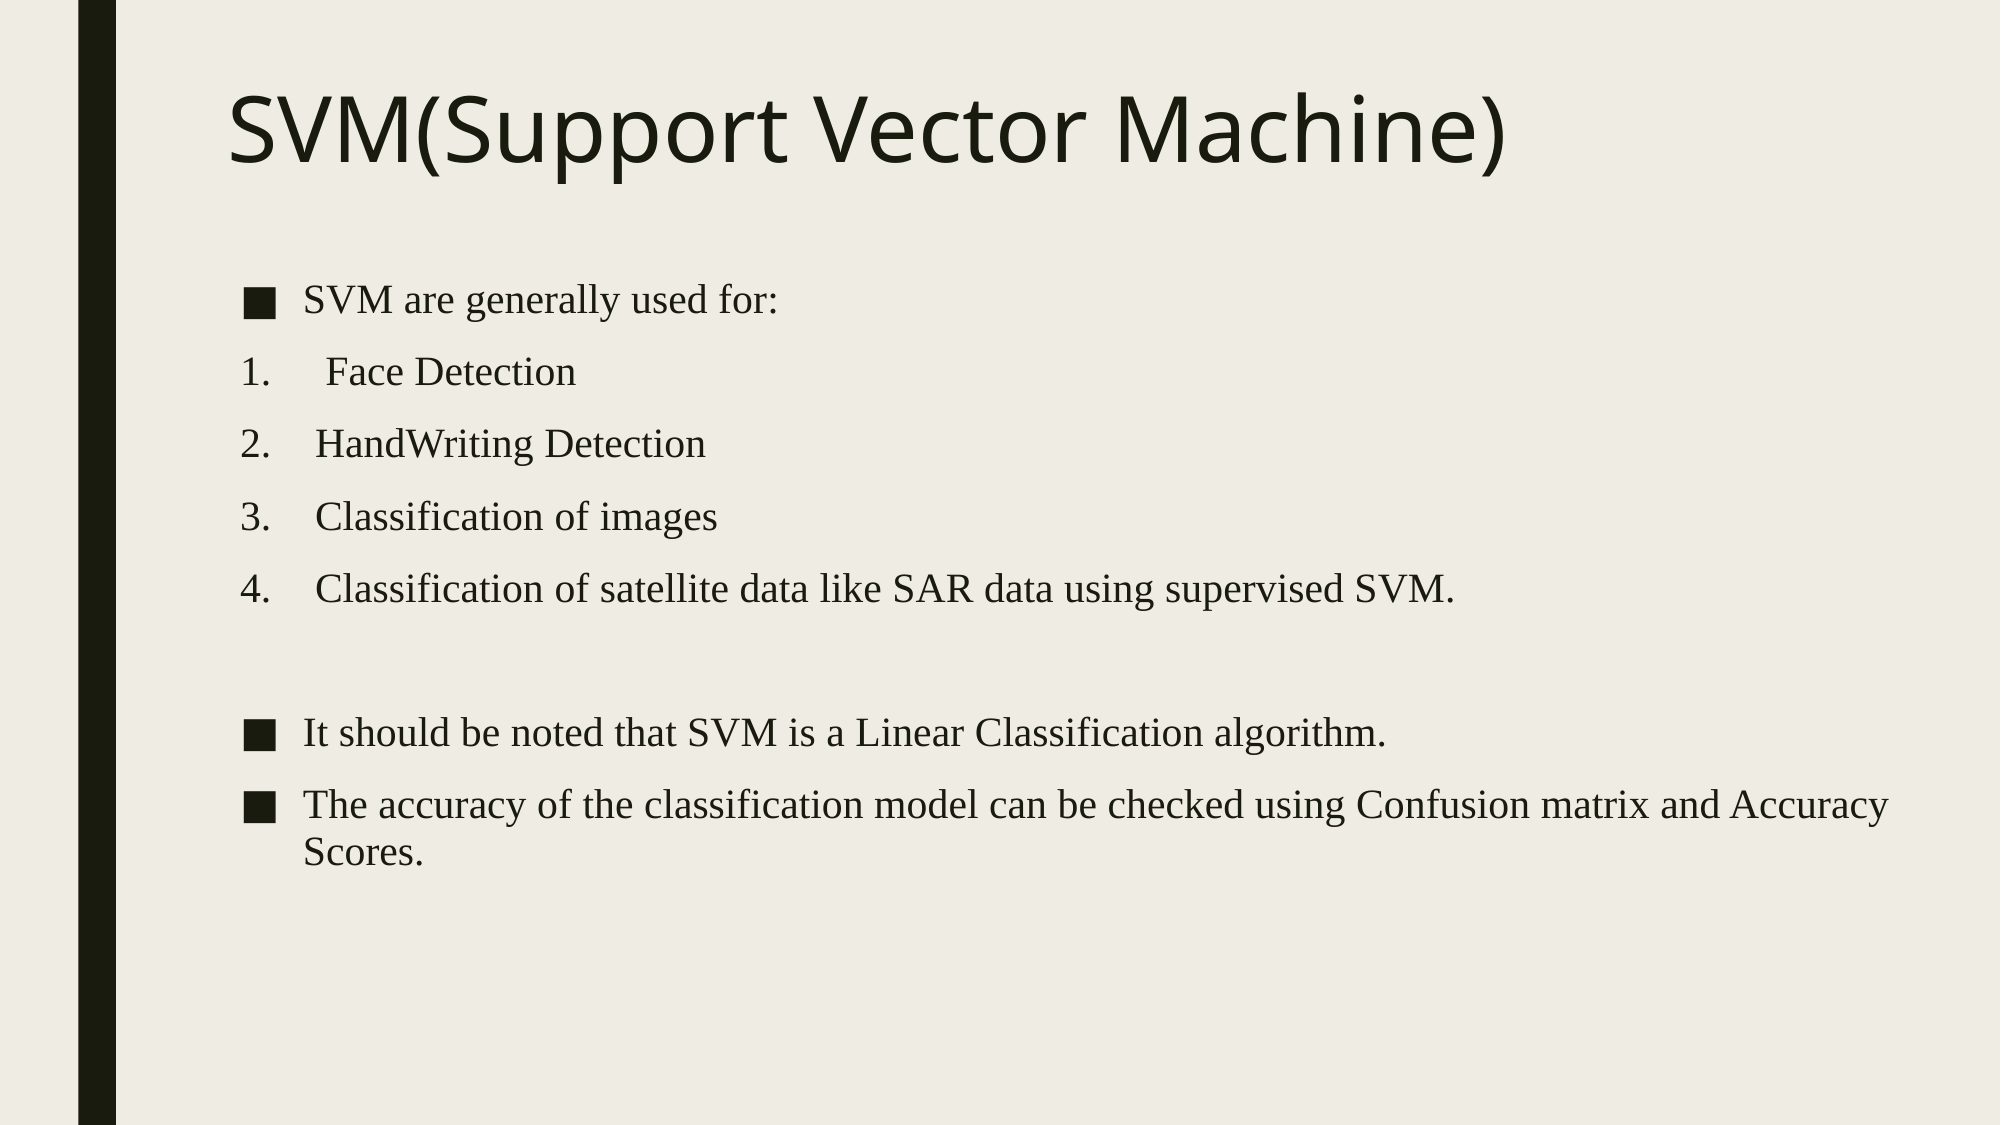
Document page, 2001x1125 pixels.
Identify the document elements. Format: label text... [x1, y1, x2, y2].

title SVM(Support Vector Machine) [212, 76, 1788, 226]
list SVM are generally used for: Face Detection HandWriting Detection Classification of images Classification of satellite data like SAR data using supervised SVM. It should be noted that SVM is a Linear Classification algorithm. The accuracy of the classification model can be checked using Confusion matrix and Accuracy Scores. [225, 268, 1930, 1049]
